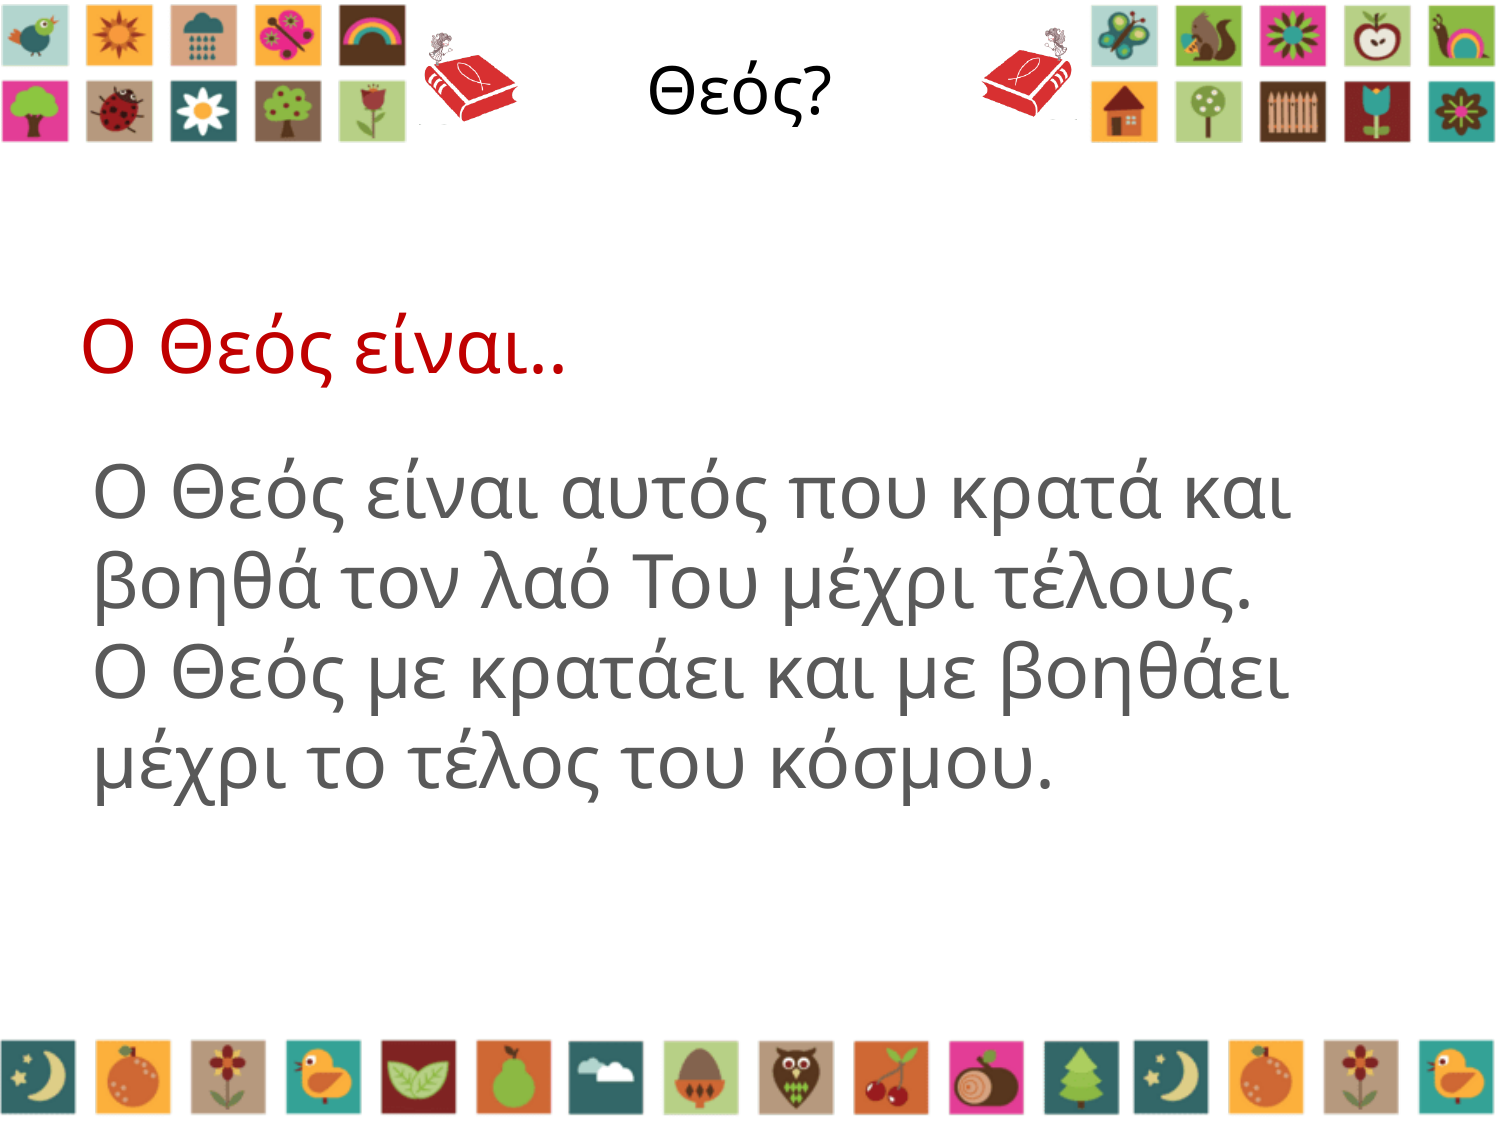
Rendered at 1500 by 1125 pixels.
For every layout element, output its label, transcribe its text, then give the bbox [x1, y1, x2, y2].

text_box Ο Θεός είναι.. [64, 290, 1412, 396]
picture [0, 3, 550, 150]
text_box Ο Θεός είναι αυτός που κρατά και βοηθά τον λαό Του μέχρι τέλους. Ο Θεός με κρατάει και με βοηθάει μέχρι το τέλος του κόσμου. [76, 436, 1424, 812]
text_box Θεός? [425, 40, 1078, 136]
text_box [0, 1028, 1500, 1118]
picture [950, 3, 1500, 150]
